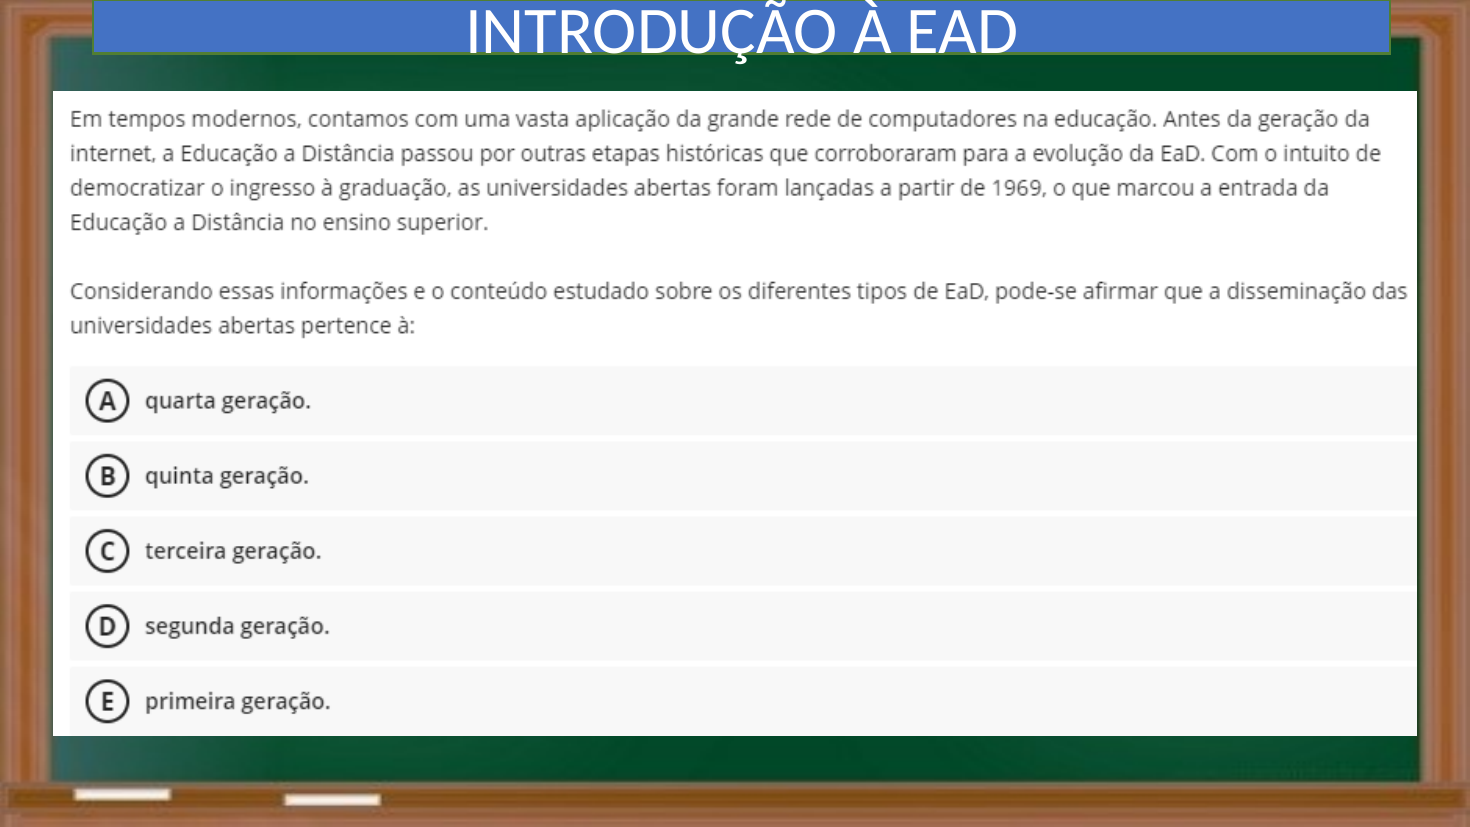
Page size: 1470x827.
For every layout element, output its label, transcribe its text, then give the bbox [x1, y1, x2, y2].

picture [0, 0, 1470, 827]
text_box INTRODUÇÃO À EAD [93, 0, 1391, 54]
